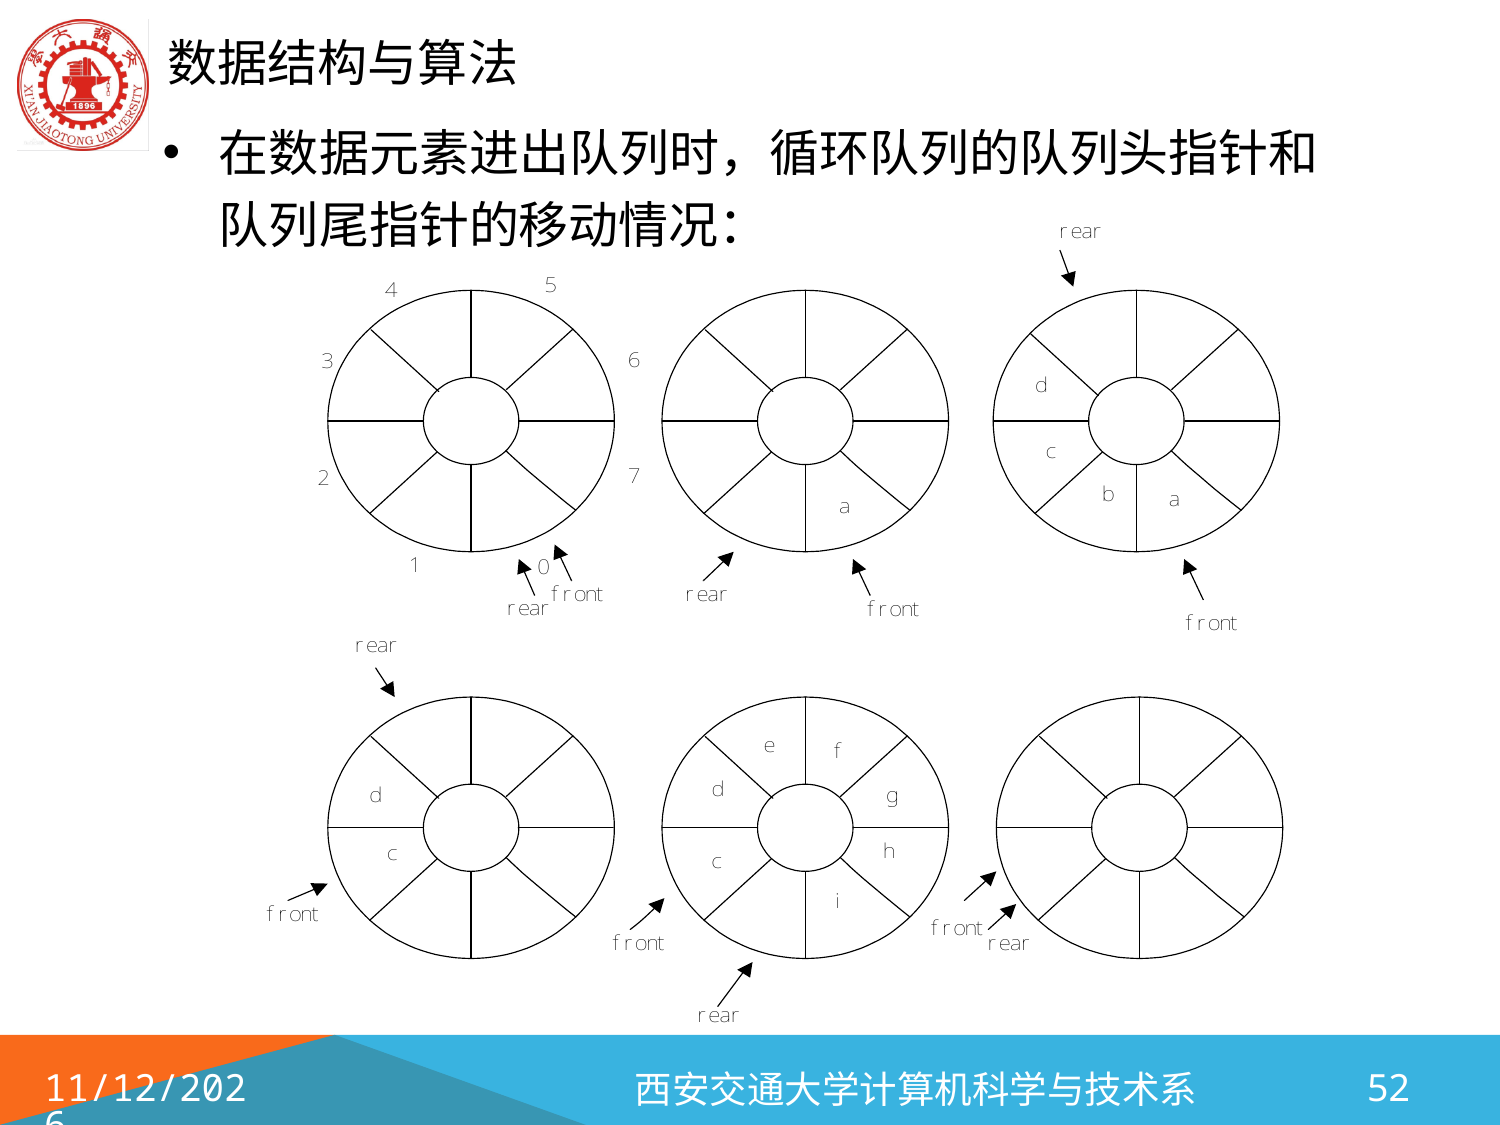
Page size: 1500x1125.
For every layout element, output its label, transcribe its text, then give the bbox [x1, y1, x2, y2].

picture [17, 19, 149, 151]
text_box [253, 219, 1289, 1035]
list 在数据元素进出队列时，循环队列的队列头指针和队列尾指针的移动情况： [147, 101, 1341, 268]
